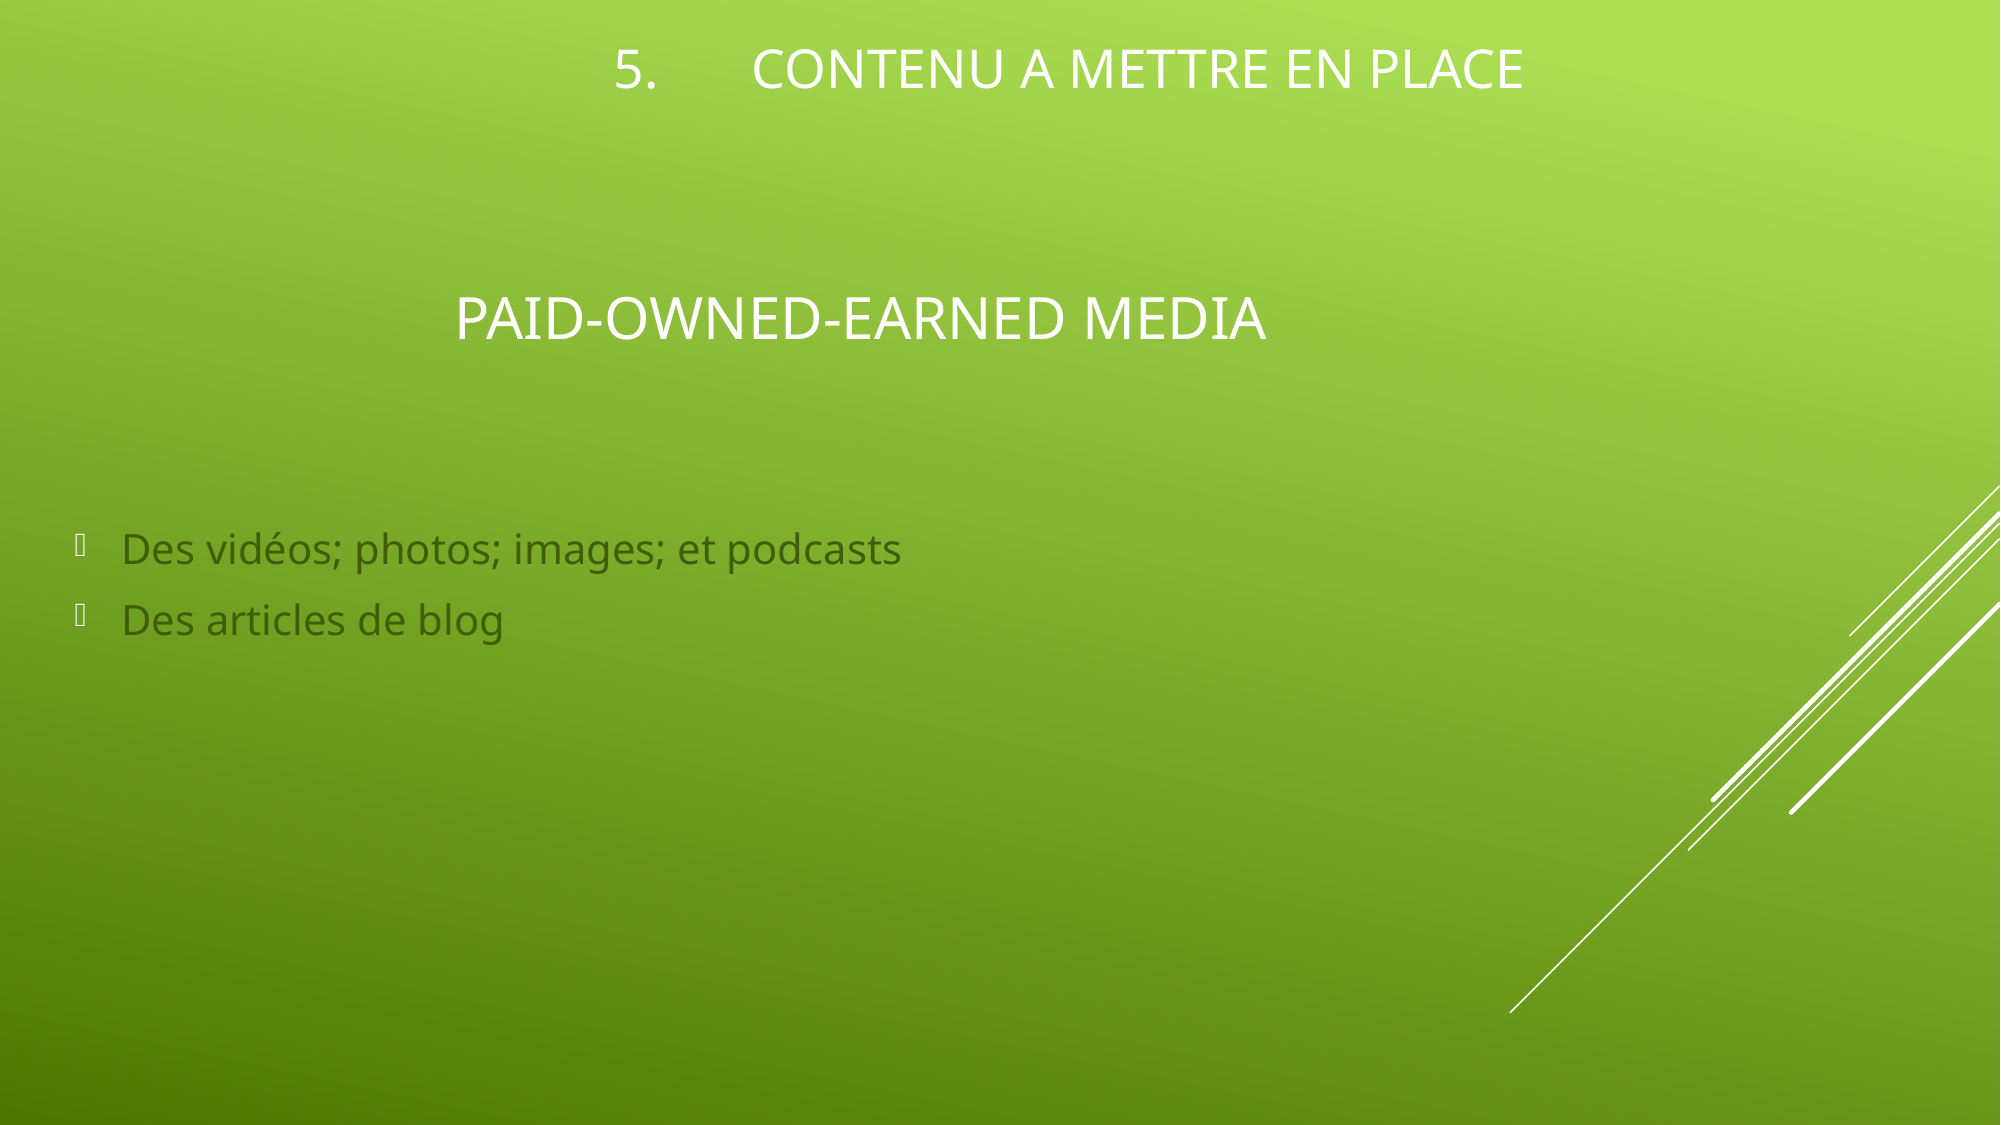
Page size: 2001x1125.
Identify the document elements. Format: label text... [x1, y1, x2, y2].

list Des vidéos; photos; images; et podcasts Des articles de blog [59, 207, 1905, 960]
text_box 5. Contenu a mettre en place [591, 0, 1548, 134]
